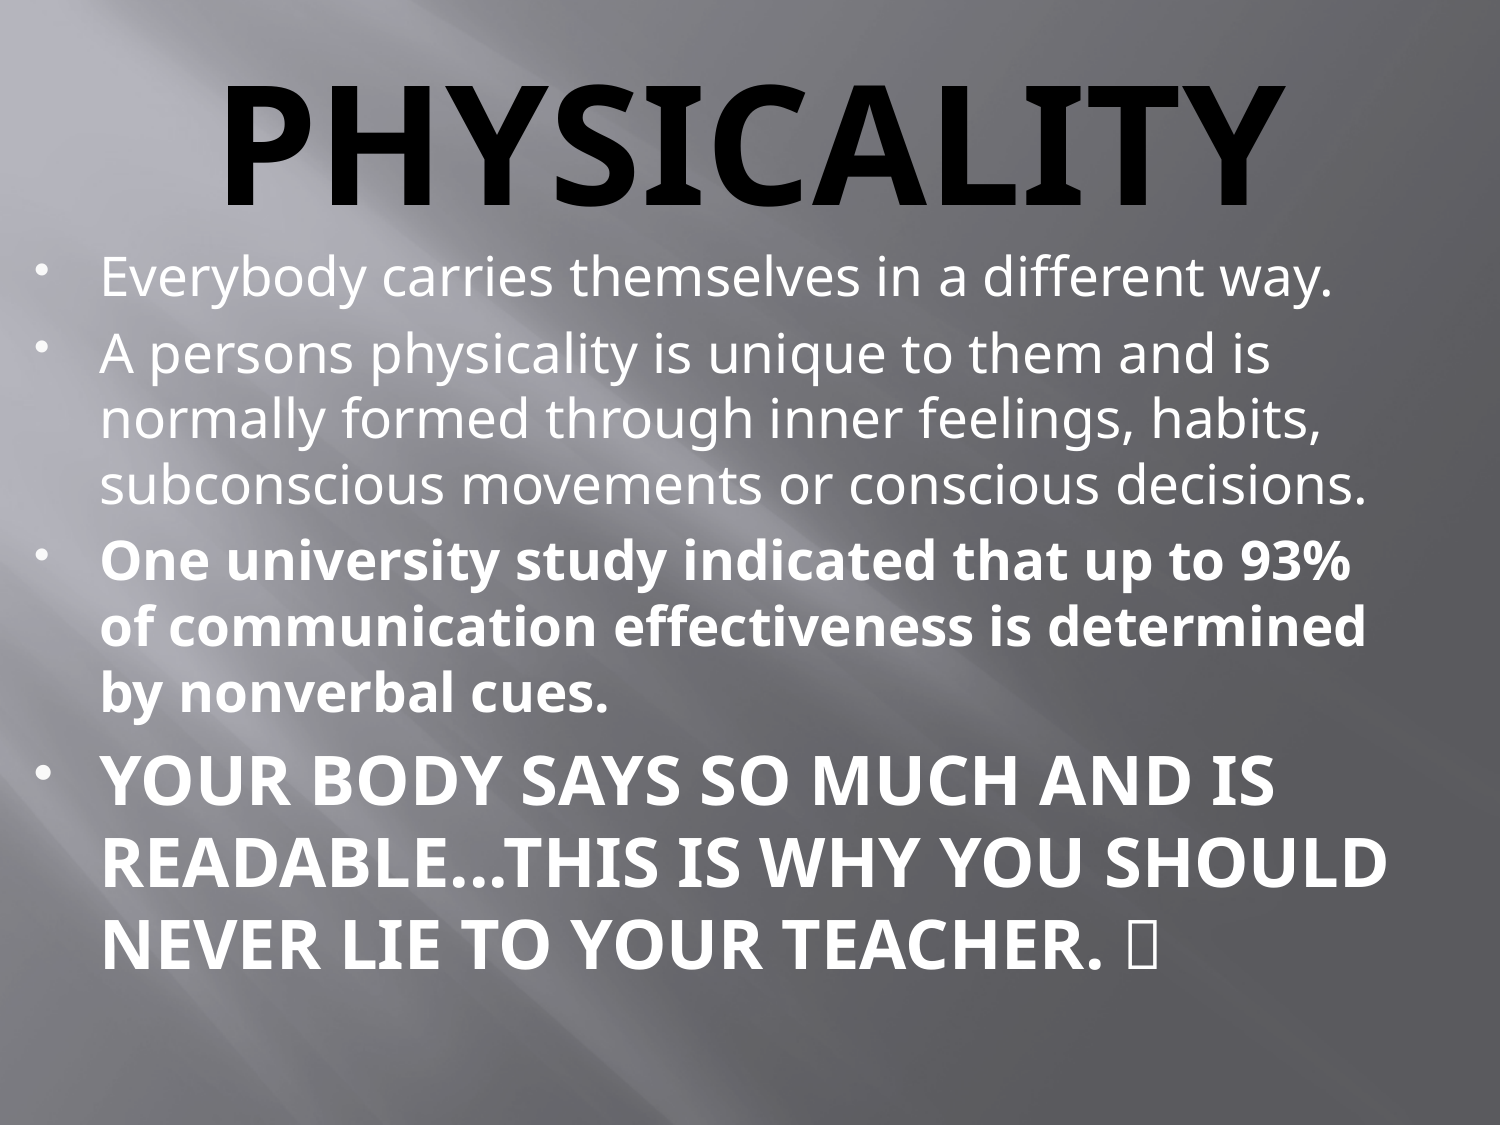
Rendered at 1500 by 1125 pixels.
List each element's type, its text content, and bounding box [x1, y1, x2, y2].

list Everybody carries themselves in a different way. A persons physicality is unique to them and is normally formed through inner feelings, habits, subconscious movements or conscious decisions. One university study indicated that up to 93% of communication effectiveness is determined by nonverbal cues. YOUR BODY SAYS SO MUCH AND IS READABLE...THIS IS WHY YOU SHOULD NEVER LIE TO YOUR TEACHER.  [0, 234, 1436, 1090]
title PHYSICALITY [75, 45, 1425, 233]
